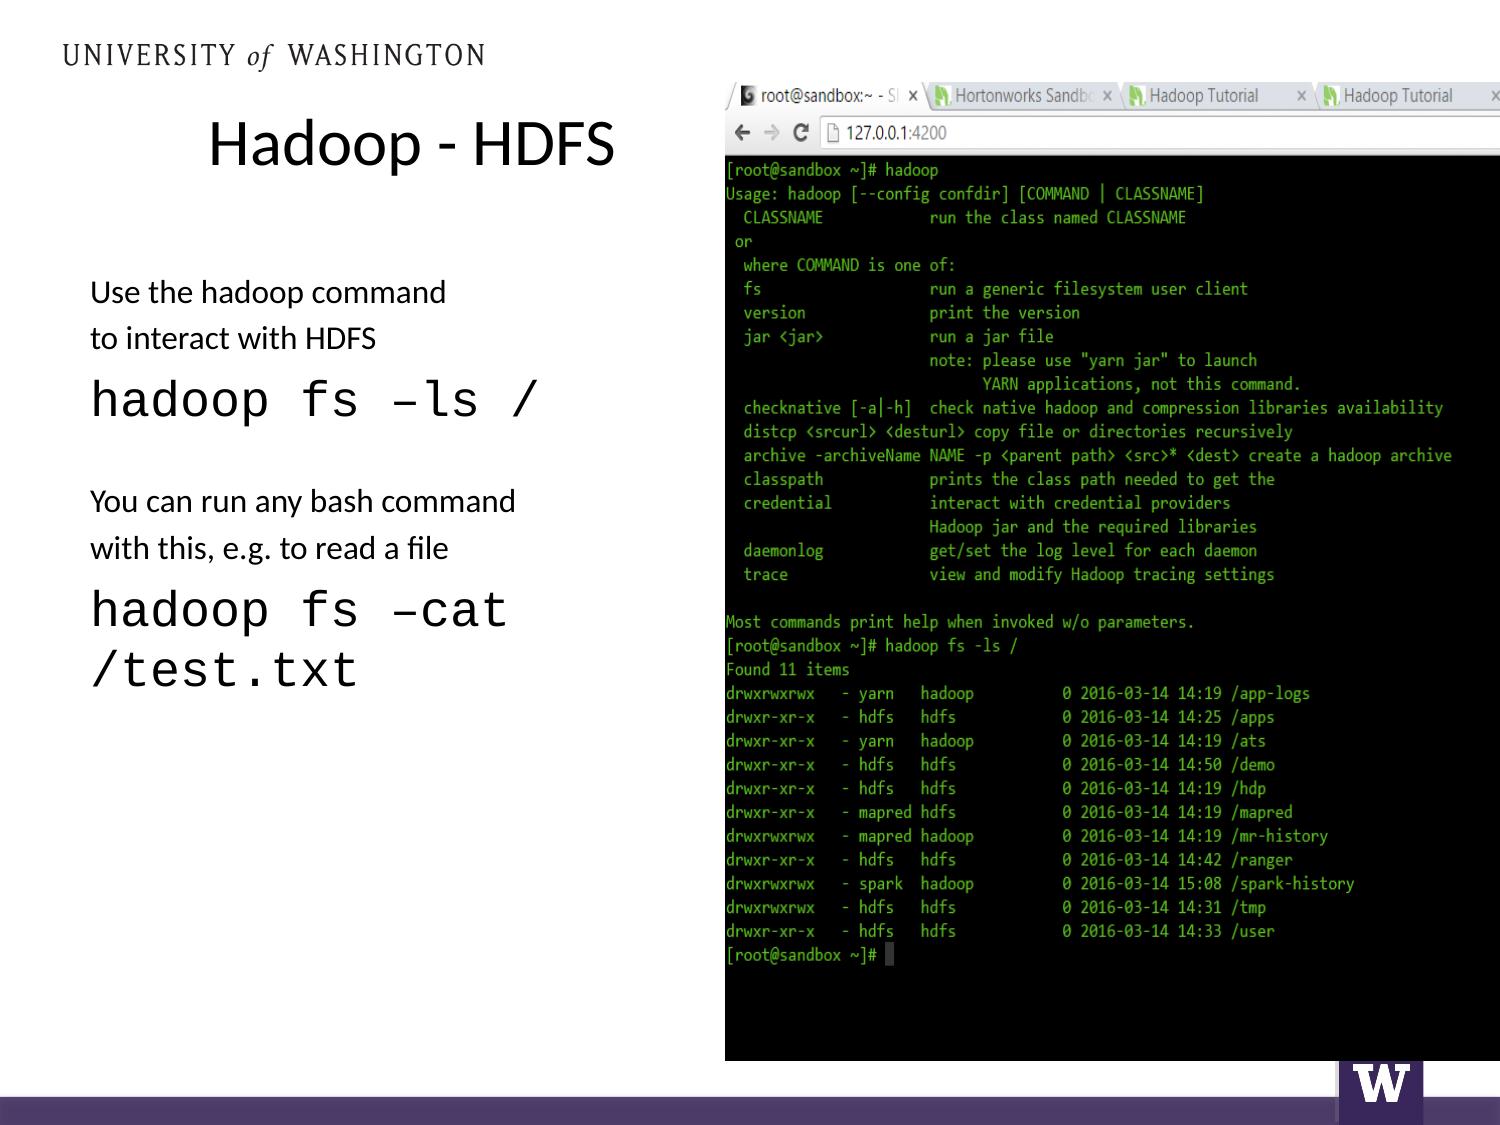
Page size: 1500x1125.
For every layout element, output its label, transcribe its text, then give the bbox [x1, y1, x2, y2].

picture [724, 82, 1500, 1061]
list Use the hadoop command to interact with HDFS hadoop fs –ls / You can run any bash command with this, e.g. to read a file hadoop fs –cat /test.txt [75, 262, 719, 1005]
picture [62, 43, 484, 72]
title Hadoop - HDFS [75, 45, 750, 233]
picture [1353, 1064, 1410, 1102]
